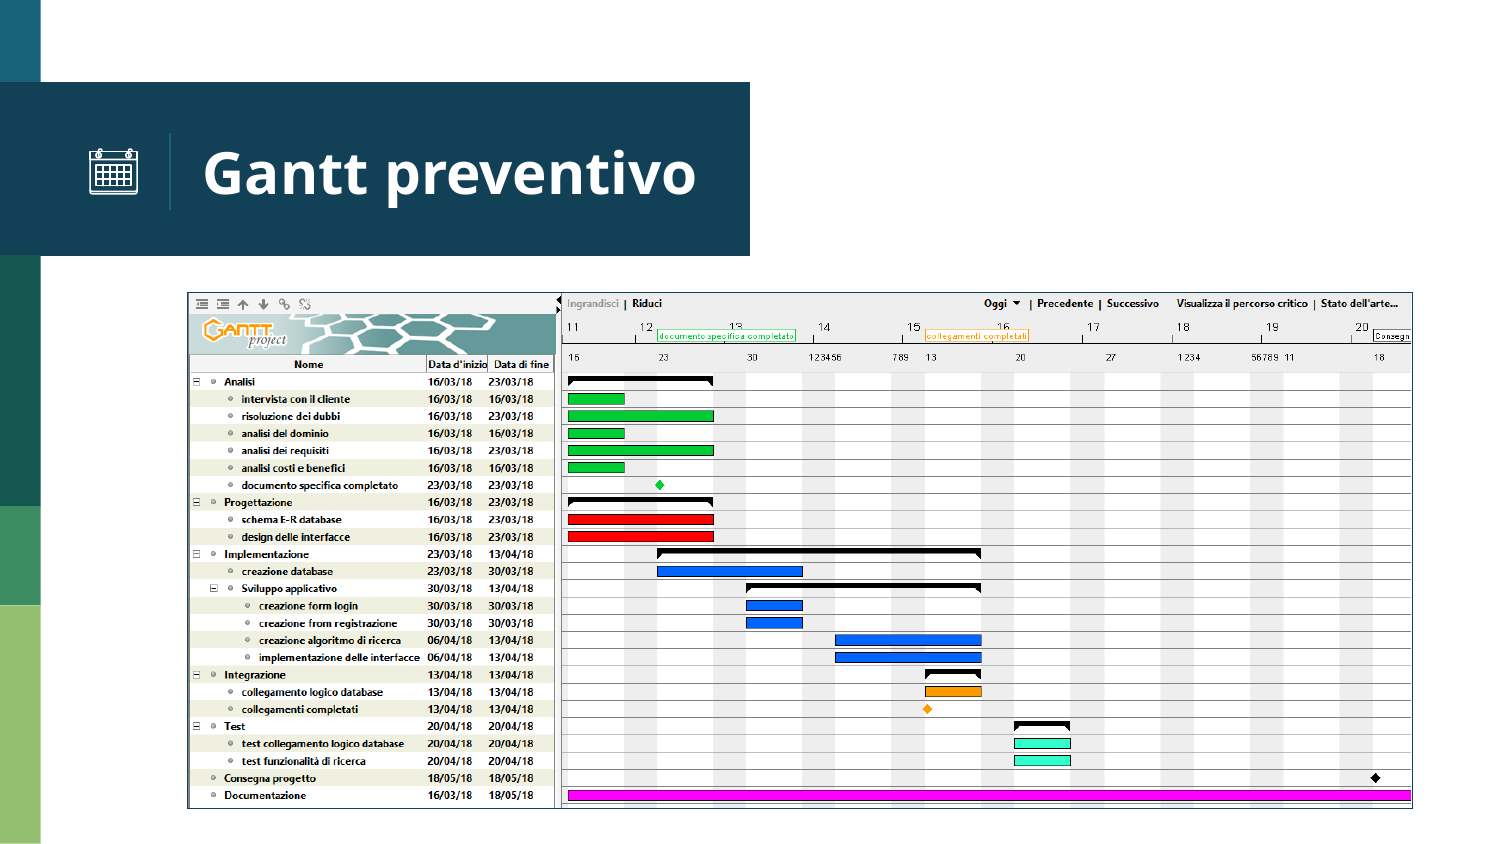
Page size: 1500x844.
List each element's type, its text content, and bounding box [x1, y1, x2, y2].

picture [187, 292, 1413, 809]
title Gantt preventivo [187, 87, 715, 256]
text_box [89, 148, 138, 194]
